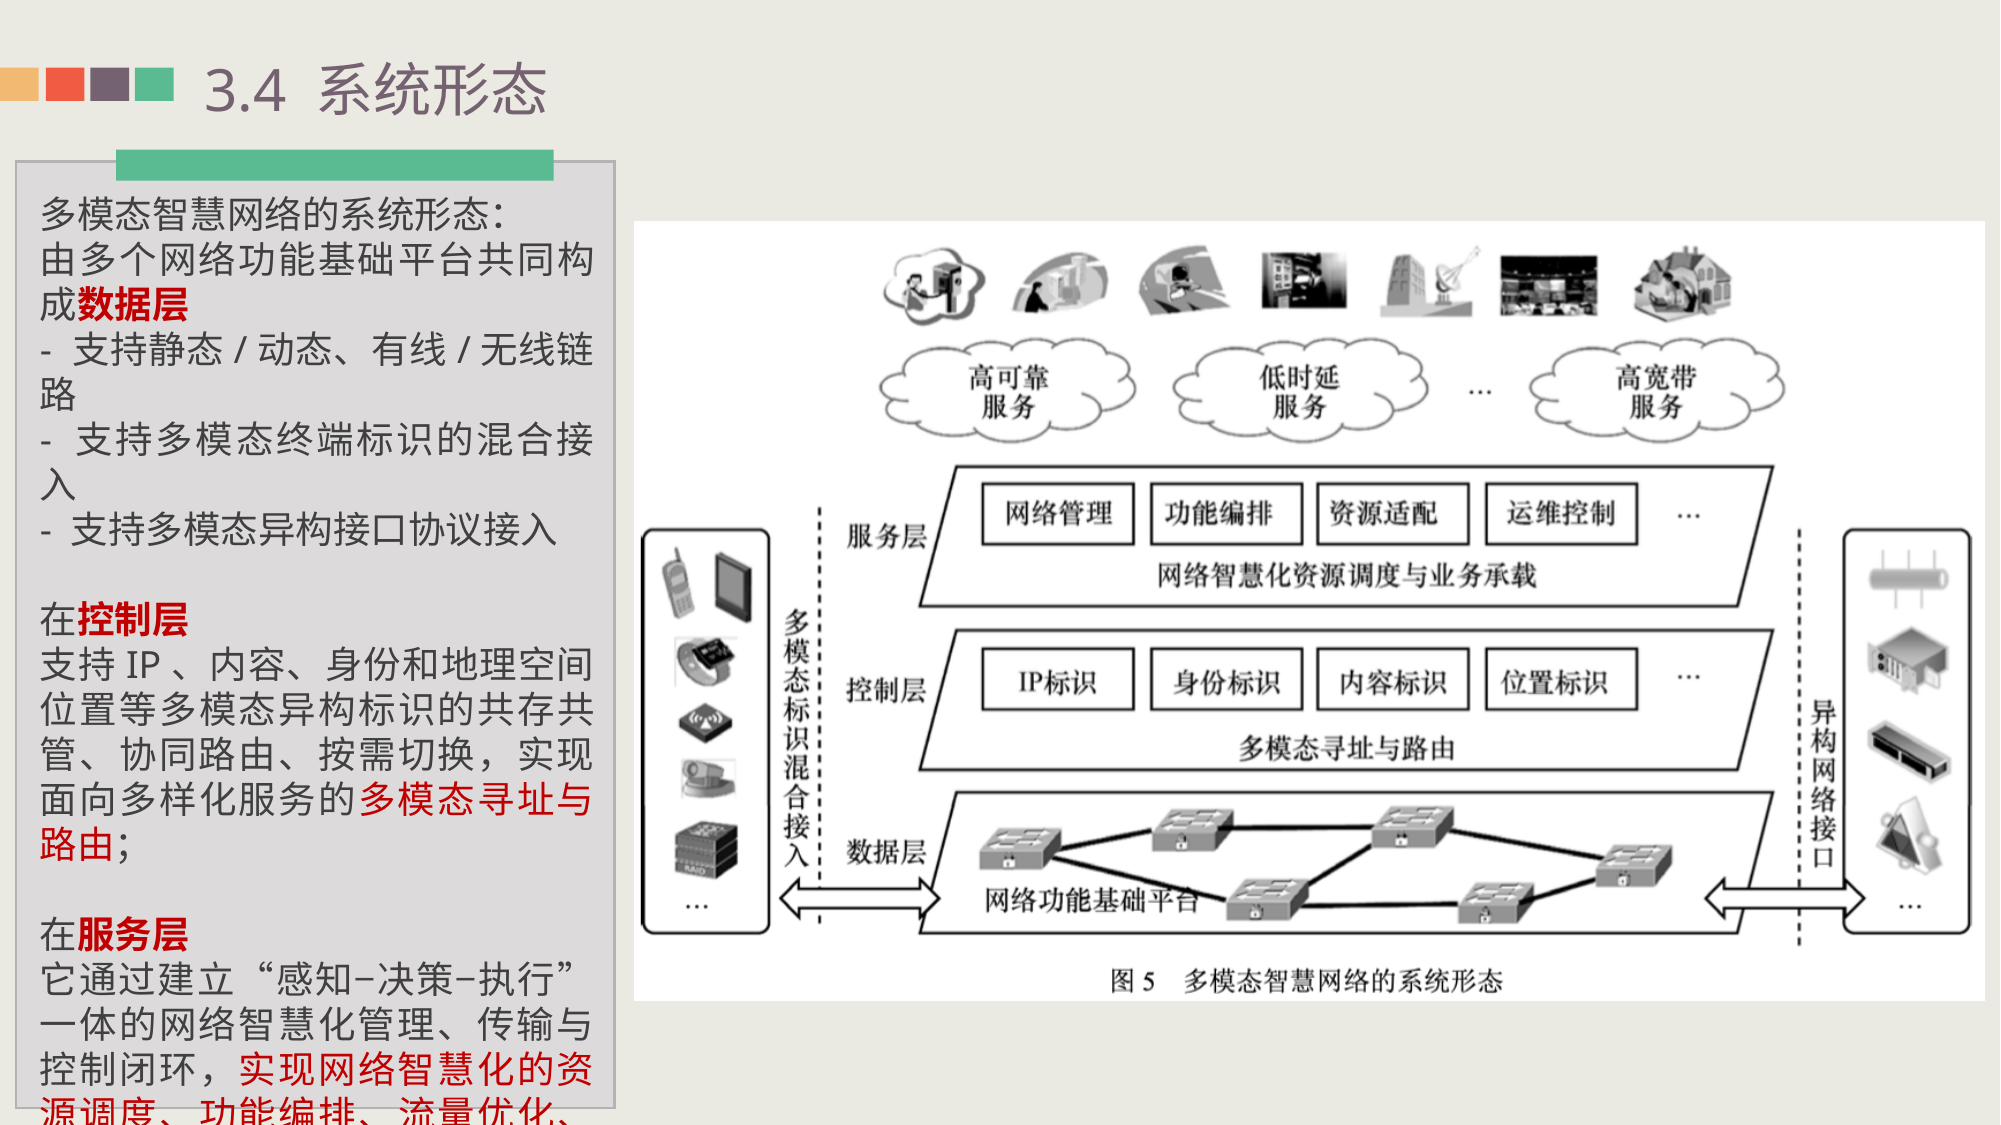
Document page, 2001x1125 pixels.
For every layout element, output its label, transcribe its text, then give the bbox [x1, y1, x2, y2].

text_box 3.4 系统形态 [204, 53, 803, 124]
text_box 多模态智慧网络的系统形态： 由多个网络功能基础平台共同构成数据层 - 支持静态/动态、有线/无线链路 - 支持多模态终端标识的混合接入 - 支持多模态异构接口协议接入 在控制层 支持IP、内容、身份和地理空间位置等多模态异构标识的共存共管、协同路由、按需切换，实现面向多样化服务的多模态寻址与路由； 在服务层 它通过建立“感知−决策−执行”一体的网络智慧化管理、传输与控制闭环，实现网络智慧化的资源调度、功能编排、流量优化、运维管理等。 [25, 183, 610, 1125]
text_box [116, 149, 554, 181]
picture [634, 221, 1985, 1001]
text_box [15, 161, 615, 1108]
